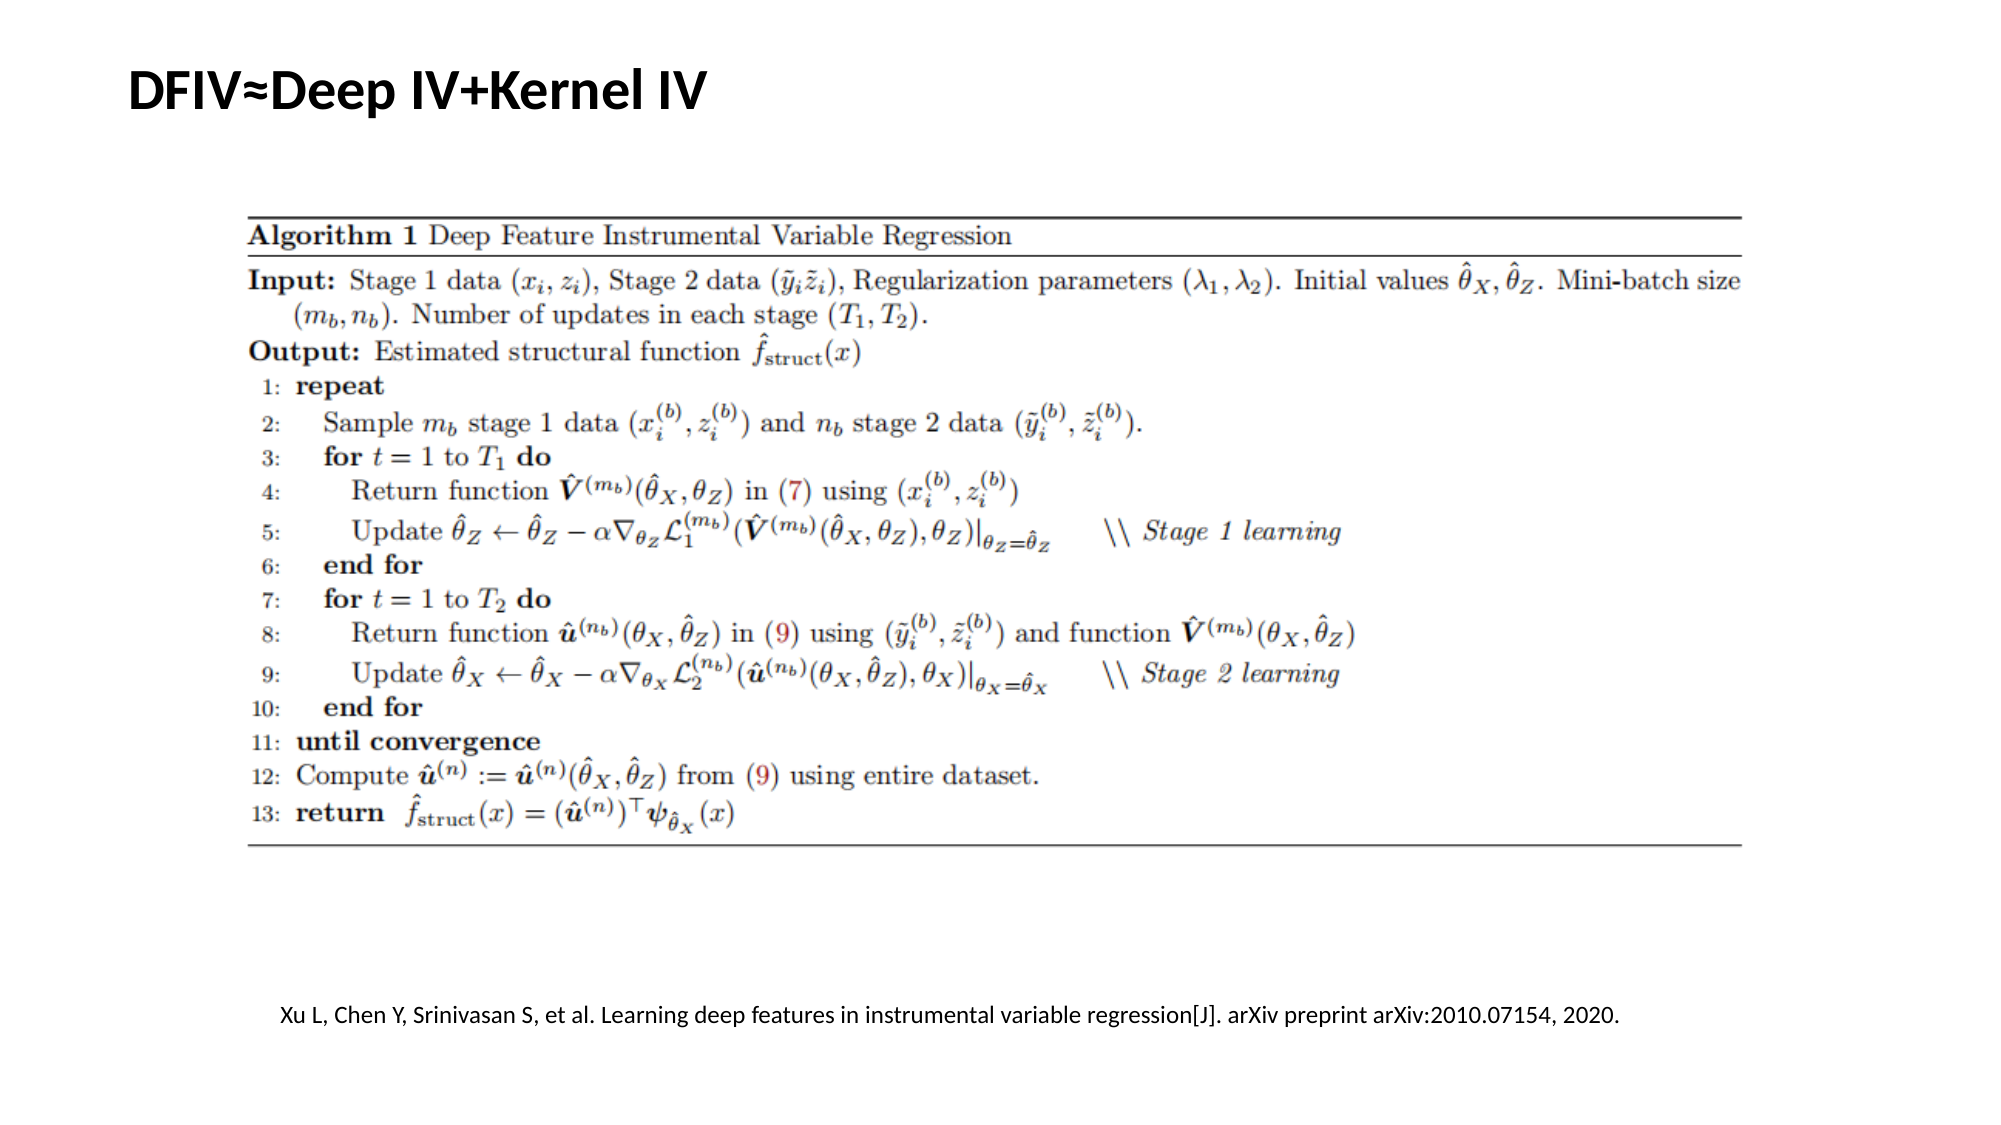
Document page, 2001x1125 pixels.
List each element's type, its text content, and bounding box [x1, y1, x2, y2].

text_box Xu L, Chen Y, Srinivasan S, et al. Learning deep features in instrumental variable regression[J]. arXiv preprint arXiv:2010.07154, 2020. [265, 991, 1713, 1037]
picture [228, 192, 1750, 874]
text_box DFIV≈Deep IV+Kernel IV [113, 43, 895, 128]
